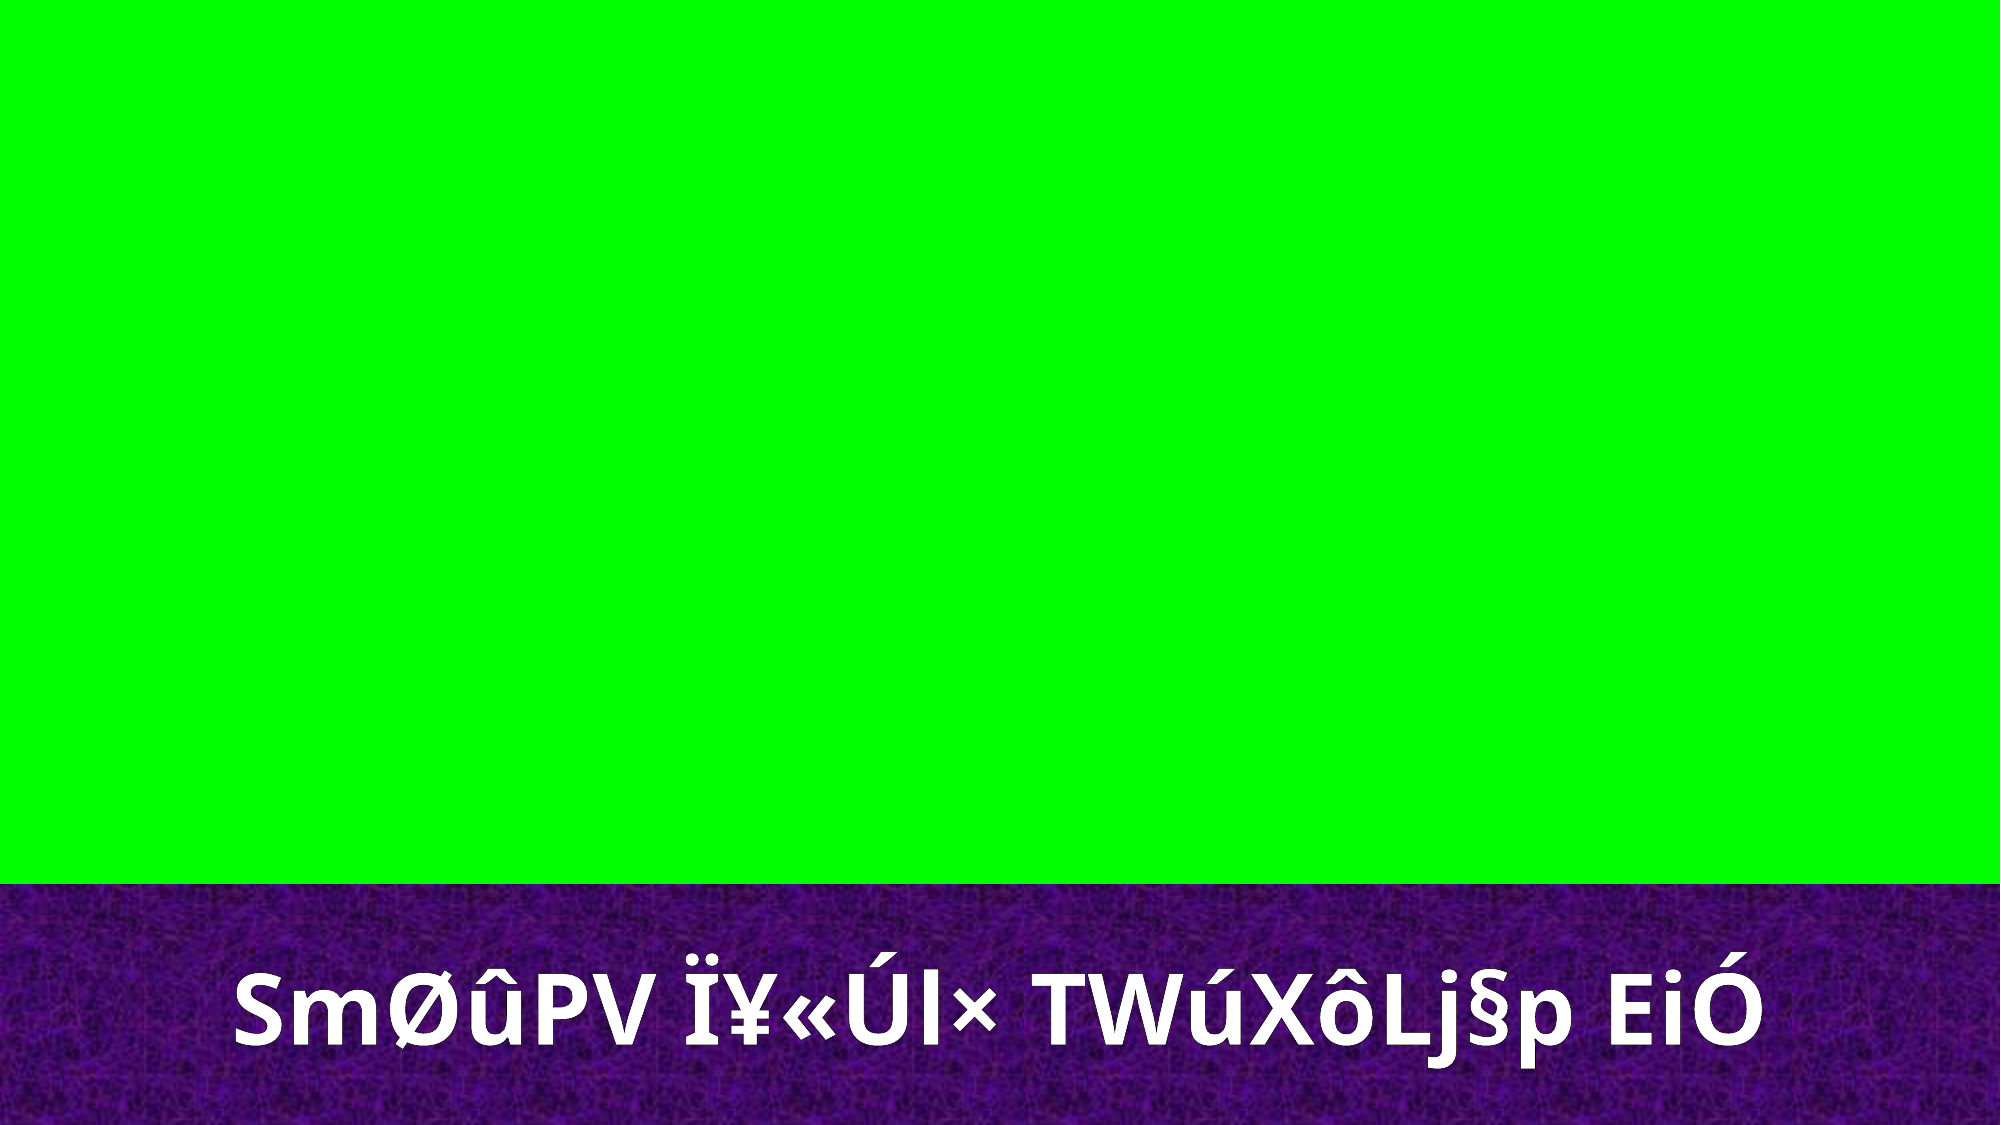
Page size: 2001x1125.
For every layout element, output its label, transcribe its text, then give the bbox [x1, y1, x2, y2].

text_box [0, 884, 2000, 1125]
text_box SmØûPV Ï¥«Úl× TWúXôLj§p EiÓ [41, 937, 1959, 1073]
